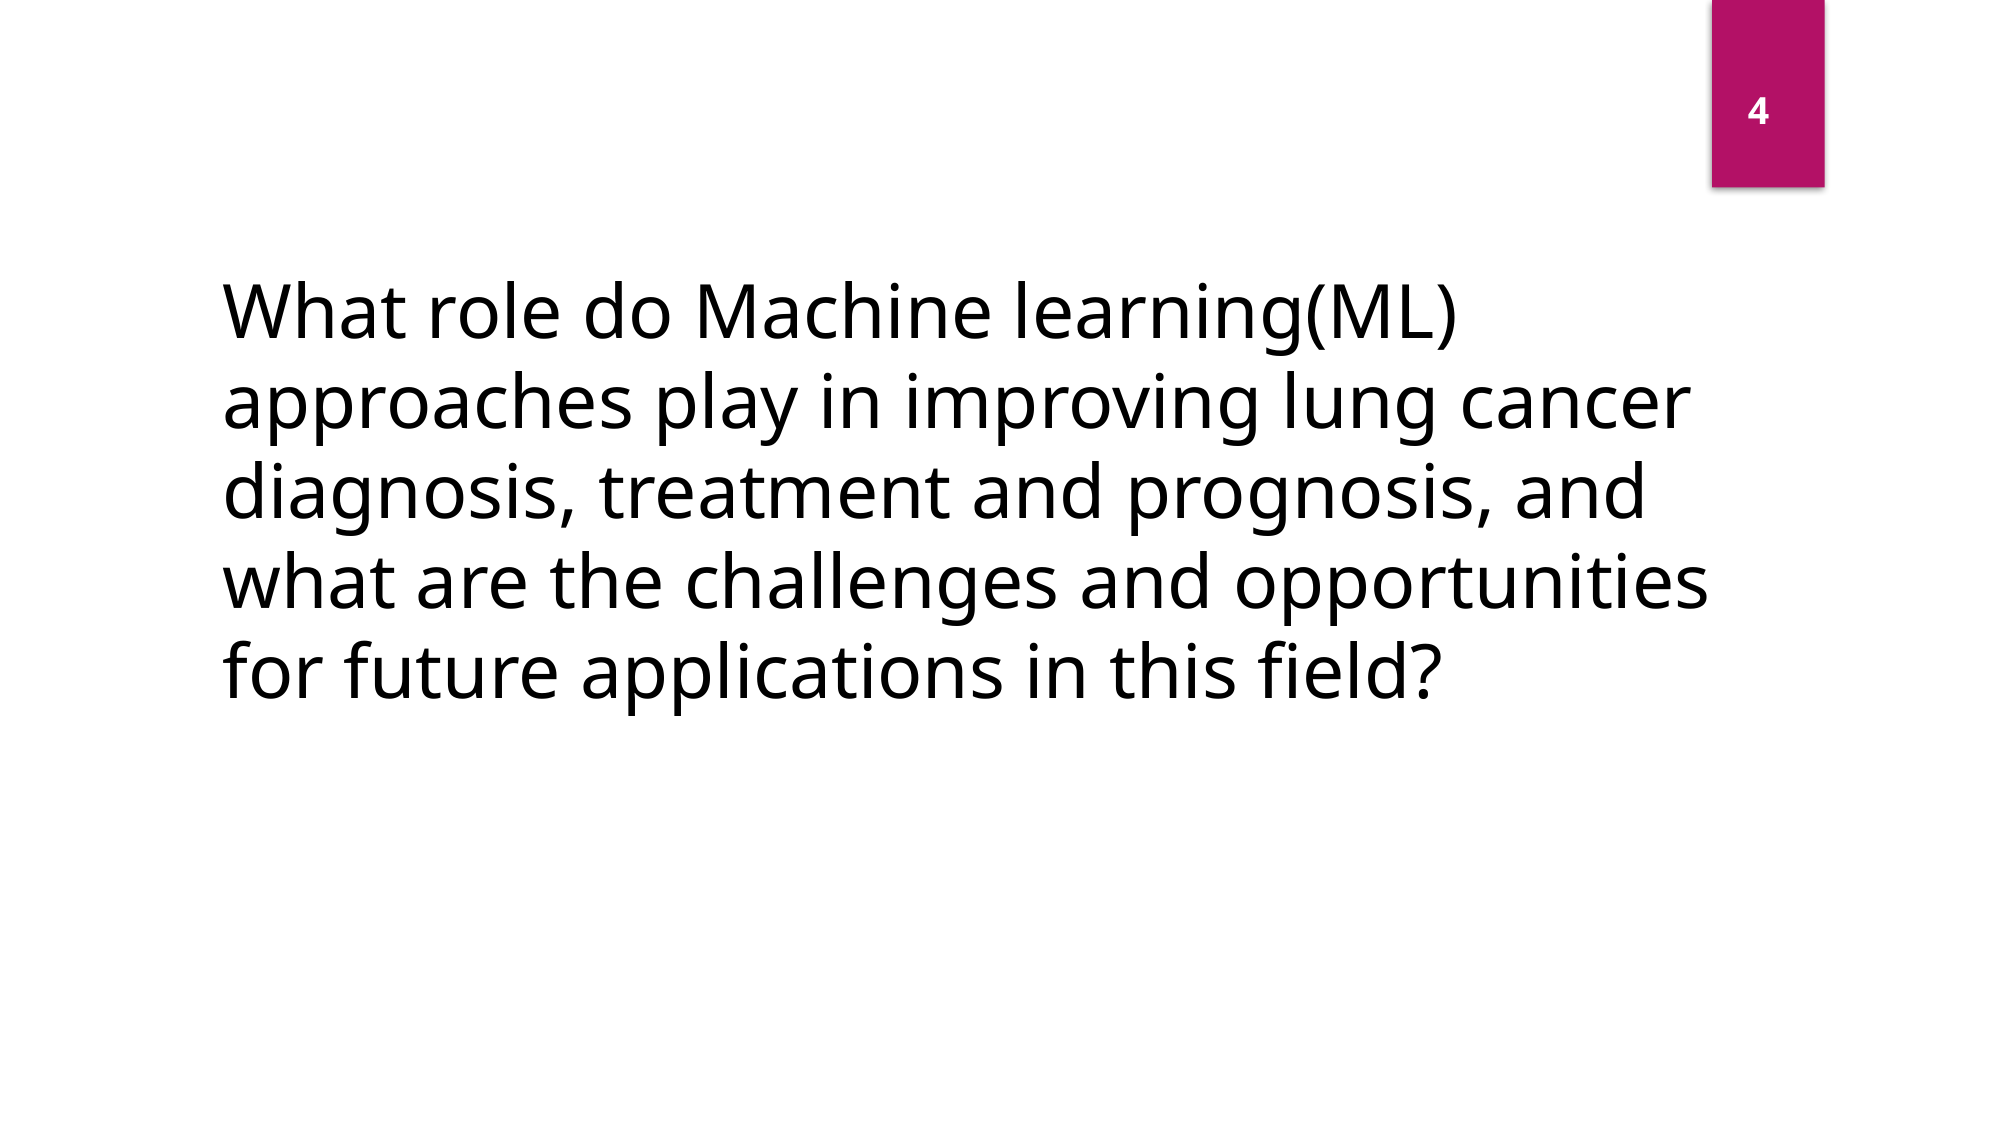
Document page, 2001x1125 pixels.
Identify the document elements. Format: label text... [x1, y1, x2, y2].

text_box What role do Machine learning(ML) approaches play in improving lung cancer diagnosis, treatment and prognosis, and what are the challenges and opportunities for future applications in this field? [207, 256, 1793, 722]
text_box 4 [1733, 79, 1811, 140]
